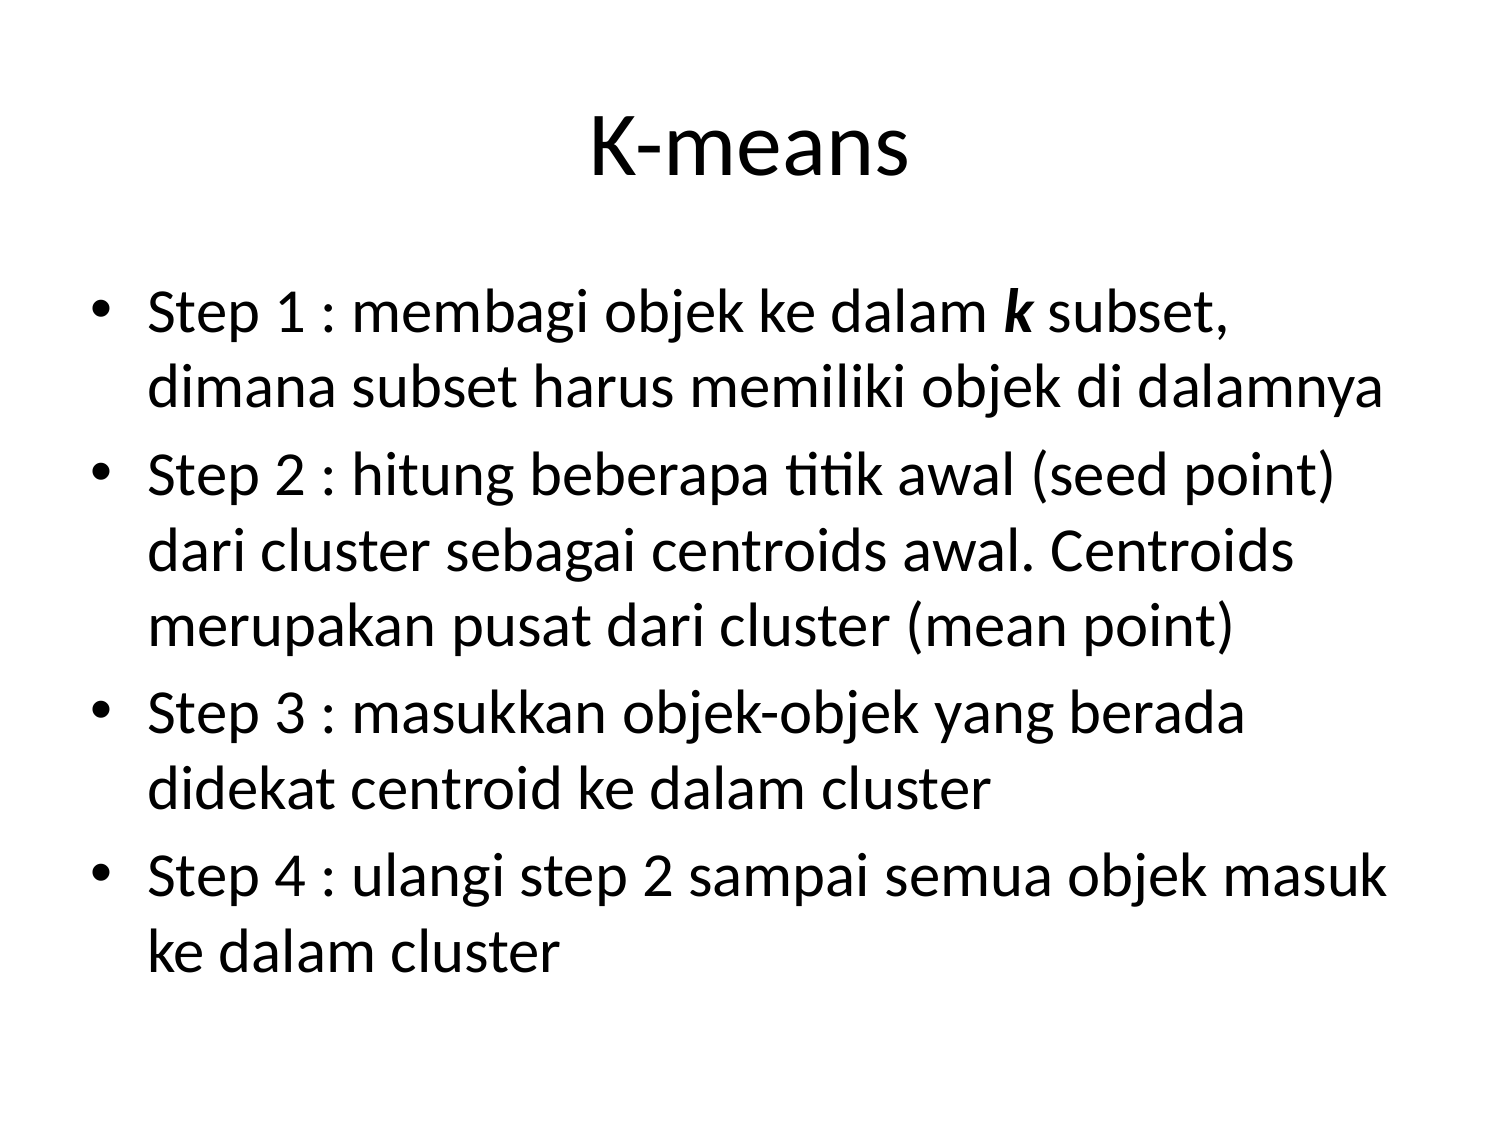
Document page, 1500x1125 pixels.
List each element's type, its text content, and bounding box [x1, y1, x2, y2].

list Step 1 : membagi objek ke dalam k subset, dimana subset harus memiliki objek di dalamnya Step 2 : hitung beberapa titik awal (seed point) dari cluster sebagai centroids awal. Centroids merupakan pusat dari cluster (mean point) Step 3 : masukkan objek-objek yang berada didekat centroid ke dalam cluster Step 4 : ulangi step 2 sampai semua objek masuk ke dalam cluster [75, 262, 1425, 1005]
title K-means [75, 45, 1425, 233]
